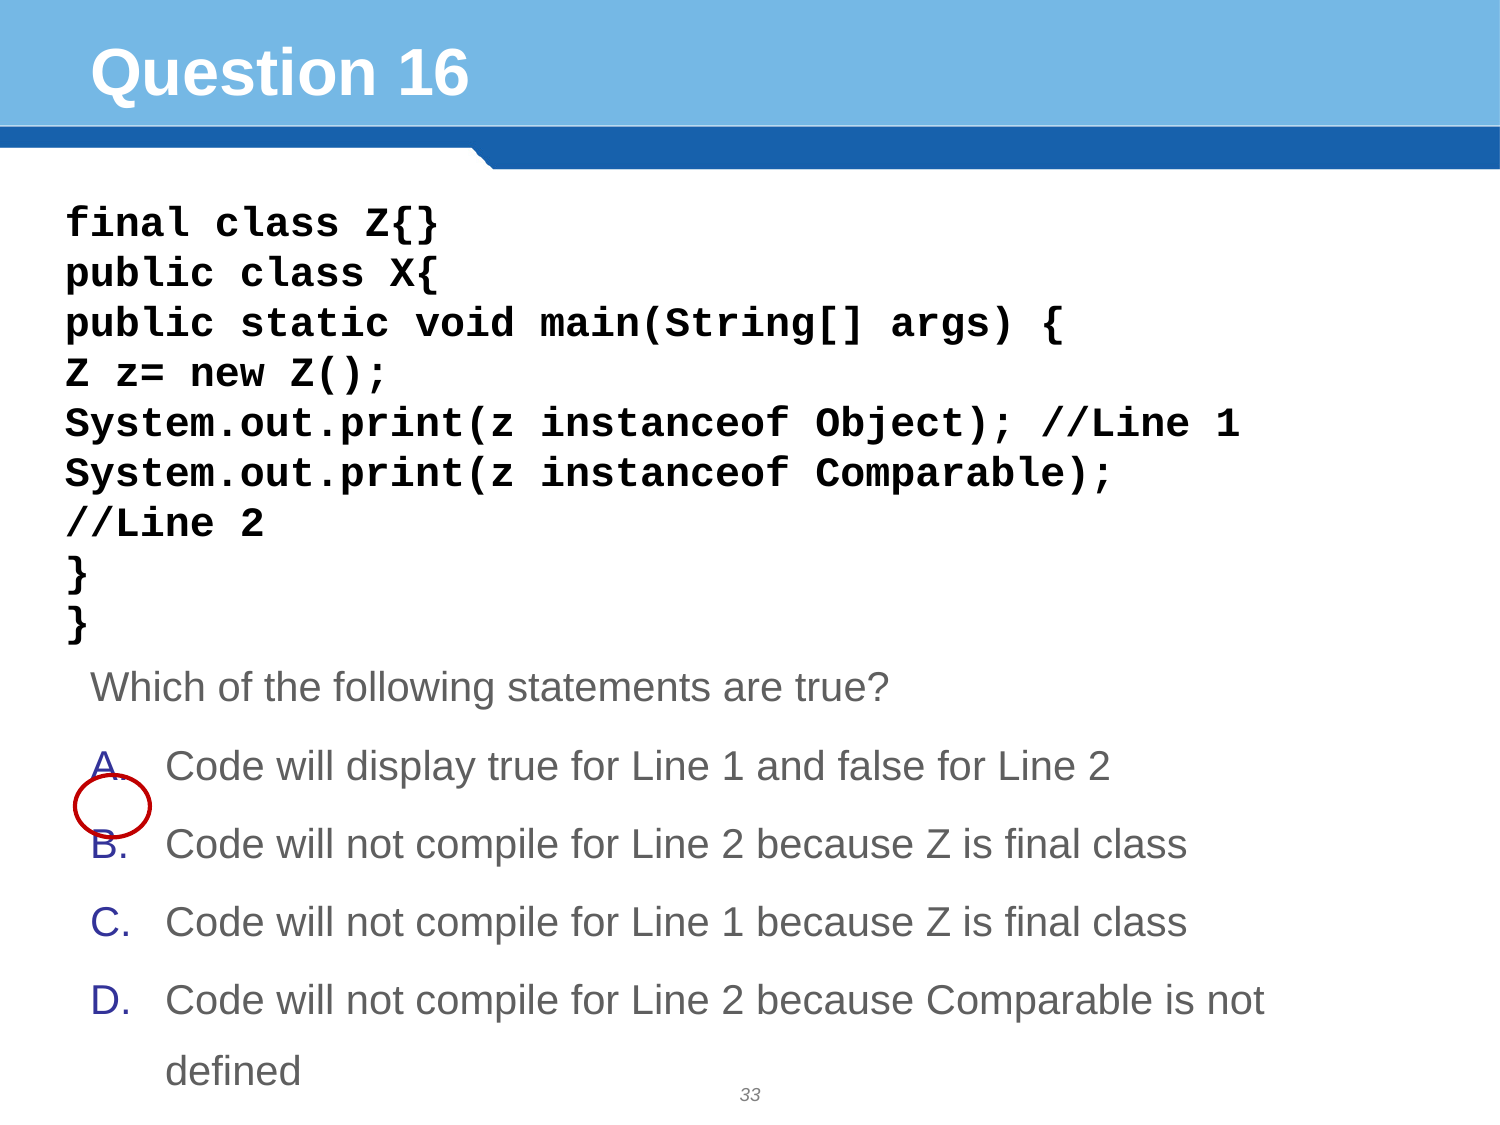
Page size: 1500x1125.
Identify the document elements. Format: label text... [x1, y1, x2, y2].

slide_number 33 [574, 1074, 926, 1115]
text_box final class Z{} public class X{ public static void main(String[] args) { Z z= new Z(); System.out.print(z instanceof Object); //Line 1 System.out.print(z instanceof Comparable); //Line 2 } } [50, 187, 1288, 653]
picture [0, 0, 1500, 188]
title Question 16 [74, 0, 1426, 138]
list Which of the following statements are true? Code will display true for Line 1 and false for Line 2 Code will not compile for Line 2 because Z is final class Code will not compile for Line 1 because Z is final class Code will not compile for Line 2 because Comparable is not defined [74, 632, 1426, 1038]
text_box [72, 772, 153, 840]
